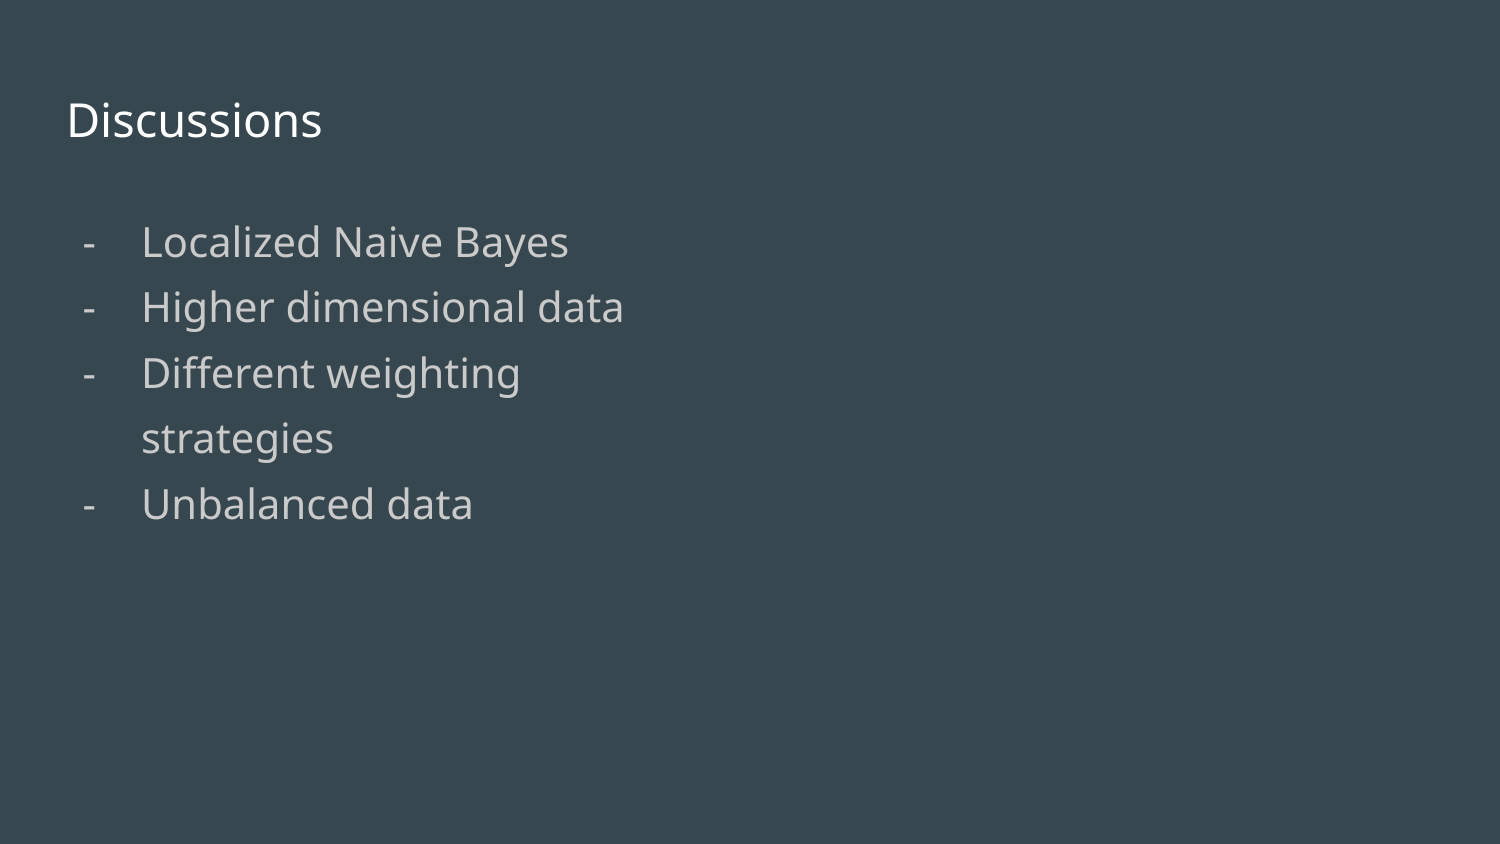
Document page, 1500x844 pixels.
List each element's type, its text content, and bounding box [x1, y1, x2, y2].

title Discussions [51, 72, 1449, 167]
list Localized Naive Bayes Higher dimensional data Different weighting strategies Unbalanced data [51, 189, 708, 750]
